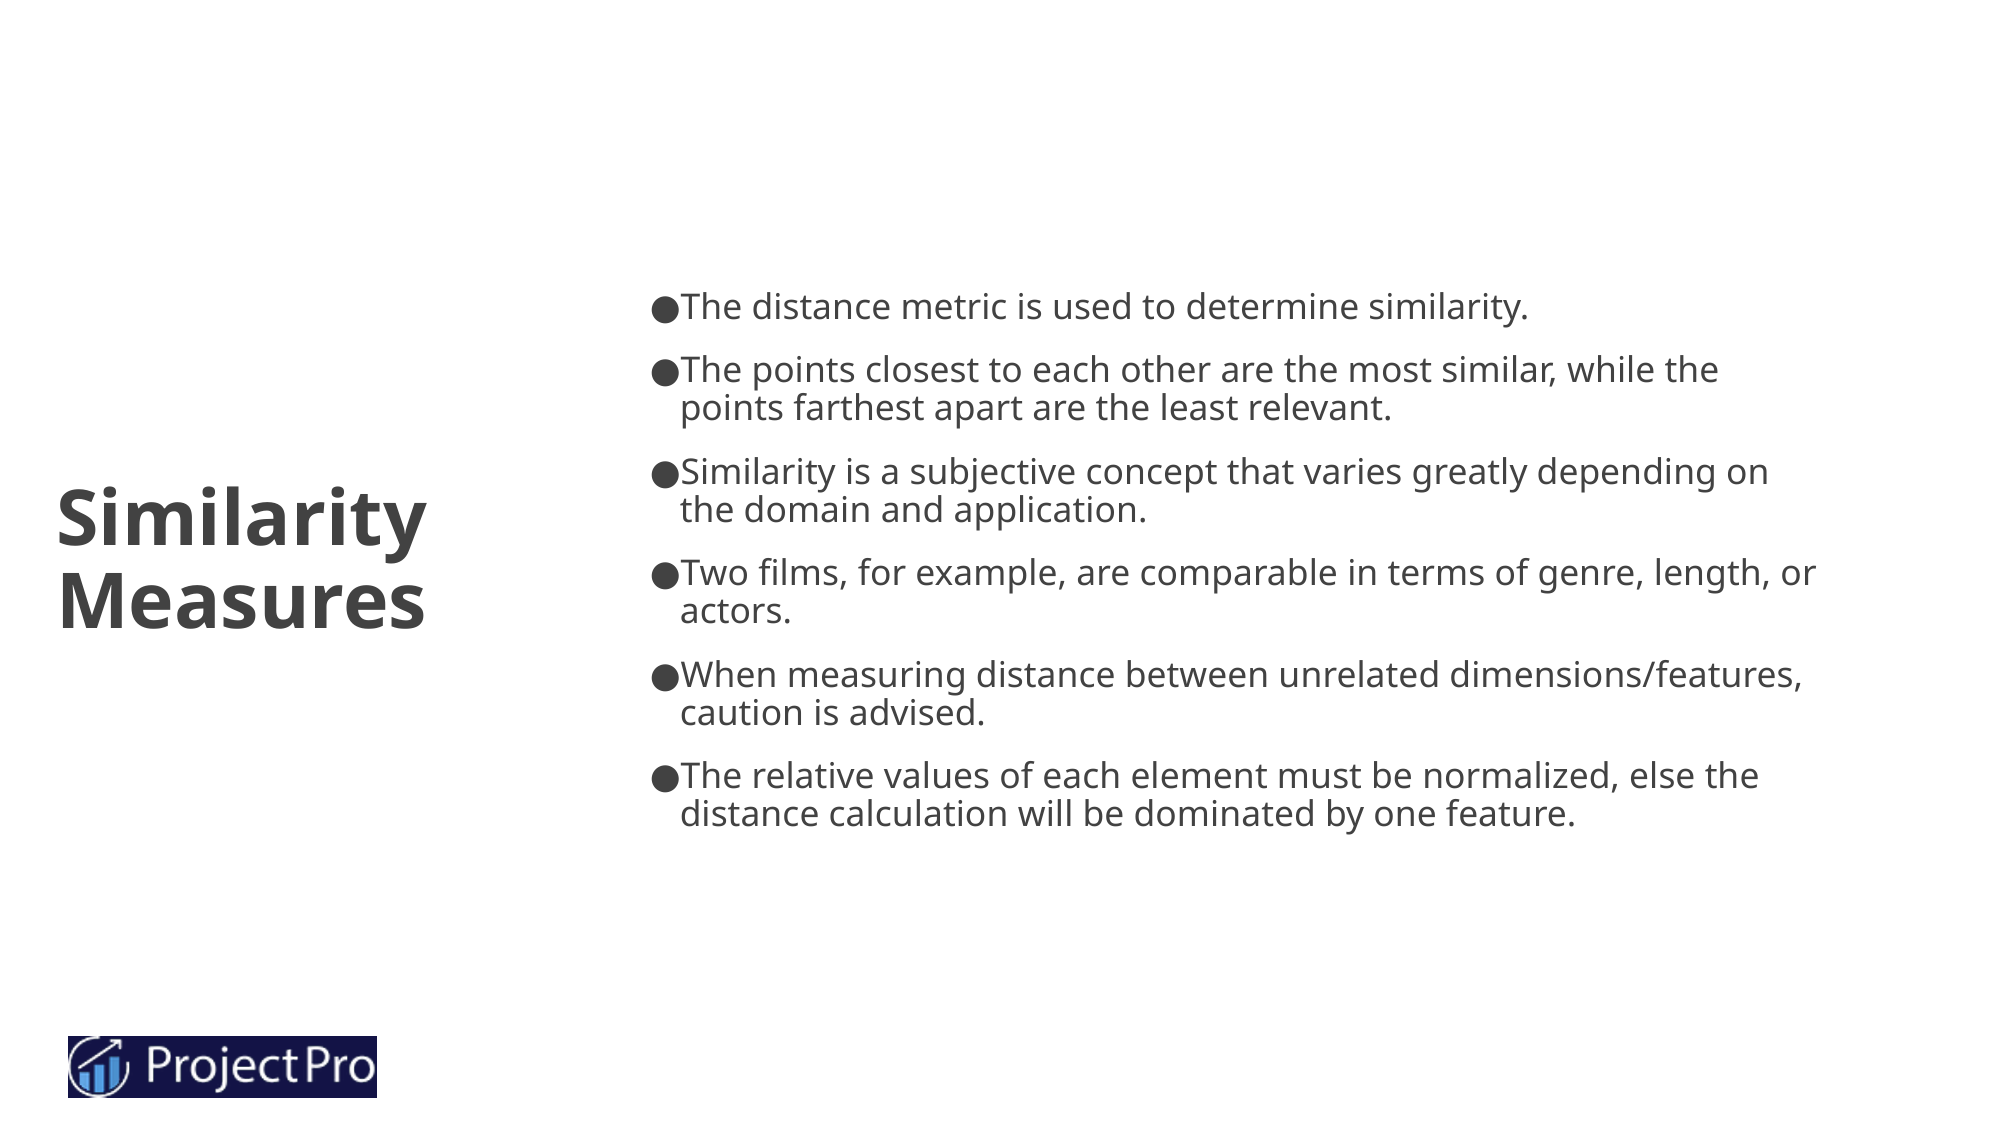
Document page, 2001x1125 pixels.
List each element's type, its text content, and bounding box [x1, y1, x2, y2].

list The distance metric is used to determine similarity. The points closest to each other are the most similar, while the points farthest apart are the least relevant. Similarity is a subjective concept that varies greatly depending on the domain and application. Two films, for example, are comparable in terms of genre, length, or actors. When measuring distance between unrelated dimensions/features, caution is advised. The relative values of each element must be normalized, else the distance calculation will be dominated by one feature. [634, 141, 1835, 982]
picture [68, 1036, 377, 1098]
title Similarity Measures [41, 184, 525, 940]
